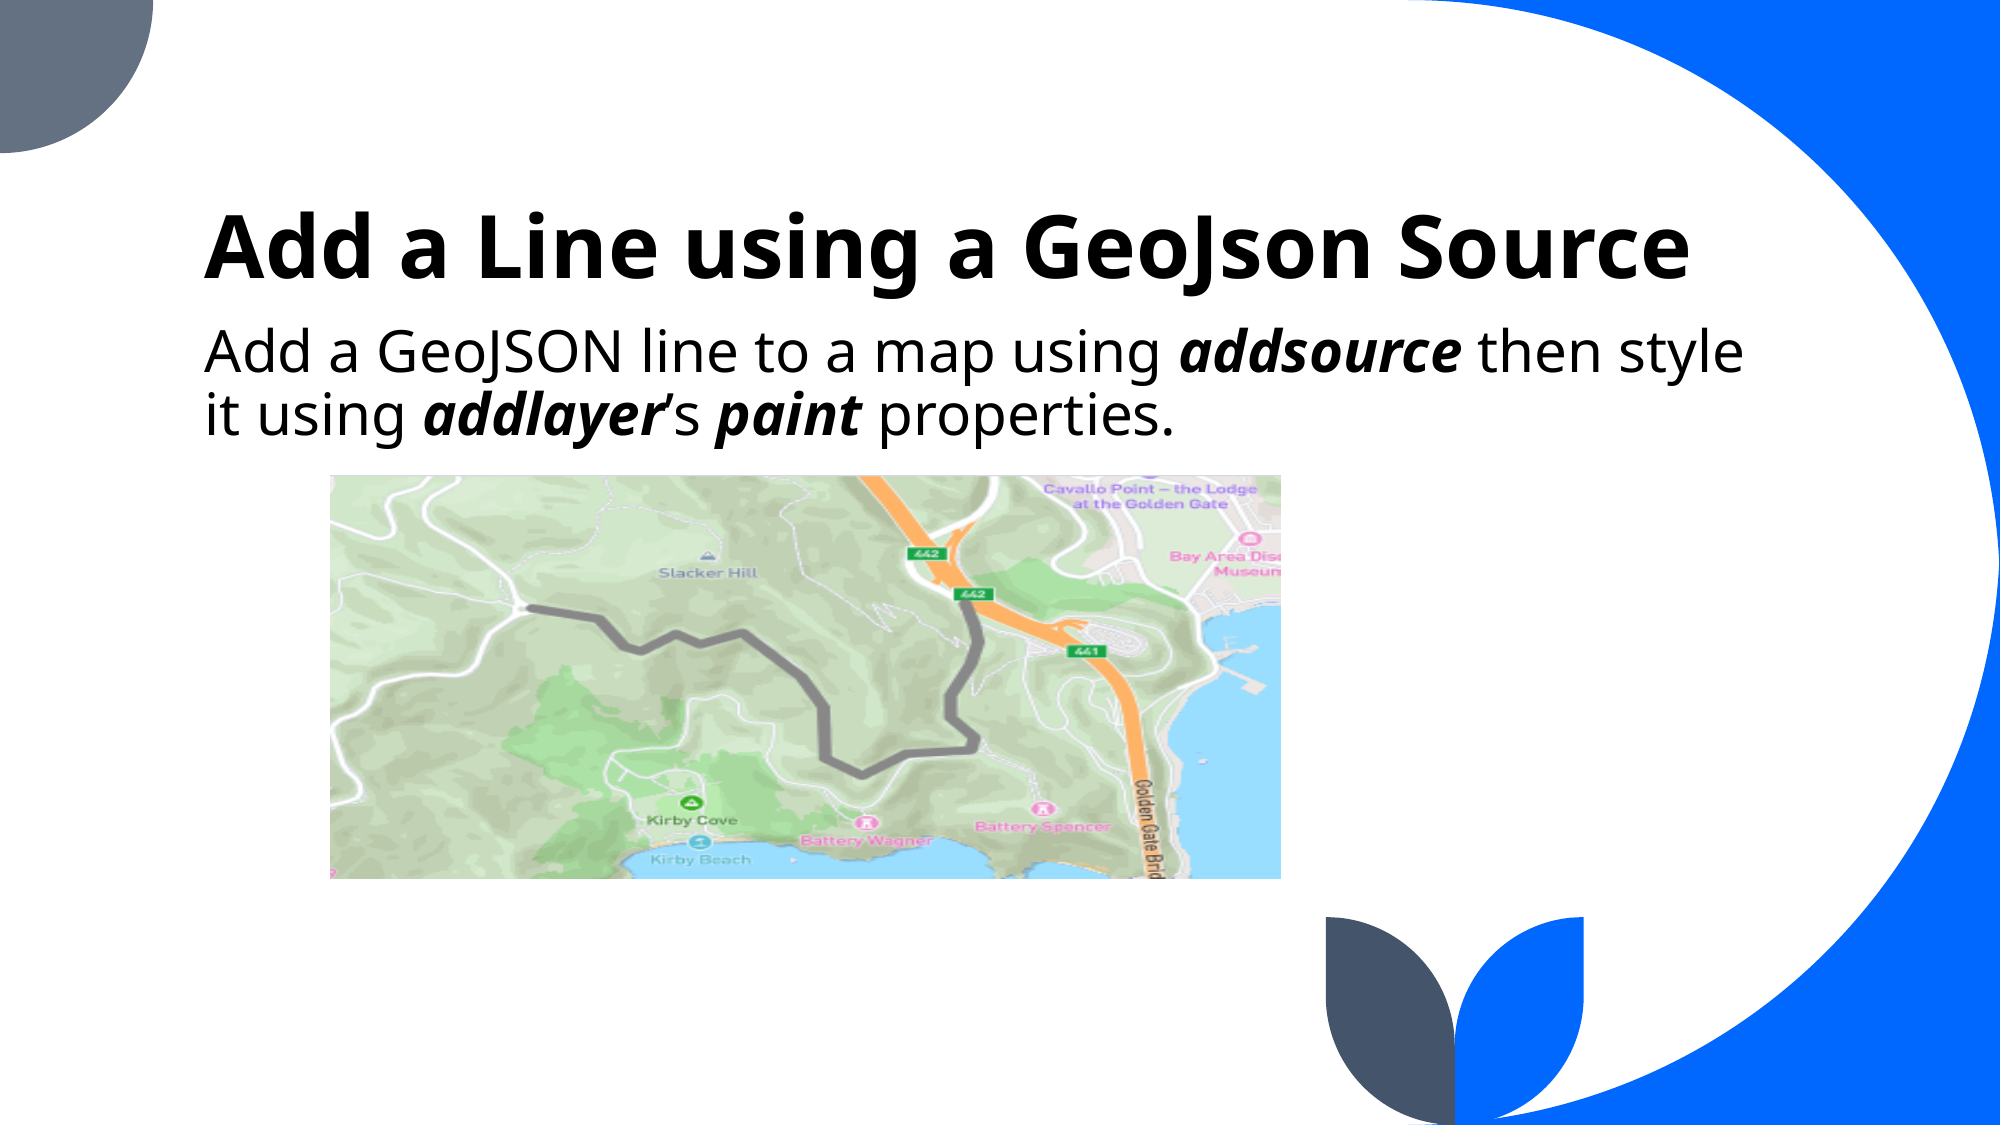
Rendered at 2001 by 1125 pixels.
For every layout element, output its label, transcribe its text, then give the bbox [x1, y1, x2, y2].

picture [329, 475, 1281, 879]
title Add a Line using a GeoJson Source [190, 16, 1795, 303]
list Add a GeoJSON line to a map using addsource then style it using addlayer’s paint properties. [190, 314, 1795, 867]
